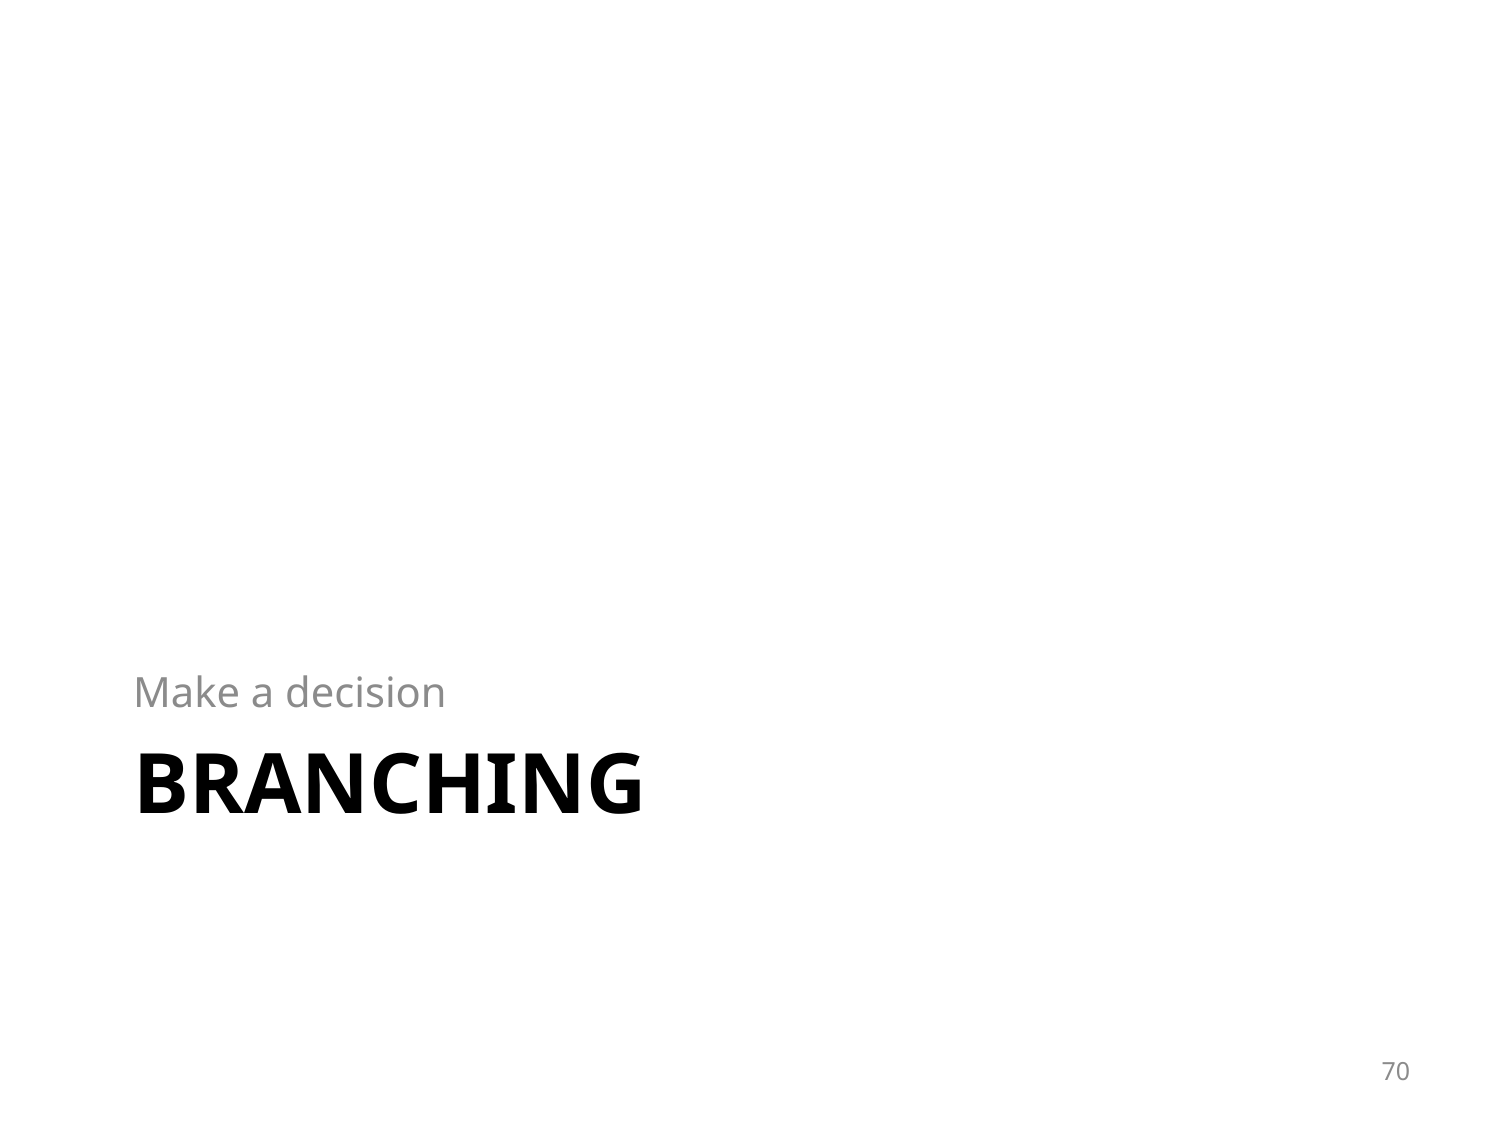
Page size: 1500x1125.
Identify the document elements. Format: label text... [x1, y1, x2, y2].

text_box Make a decision [118, 476, 1394, 723]
text_box <number> [1074, 1042, 1425, 1103]
text_box Branching [118, 723, 1394, 947]
